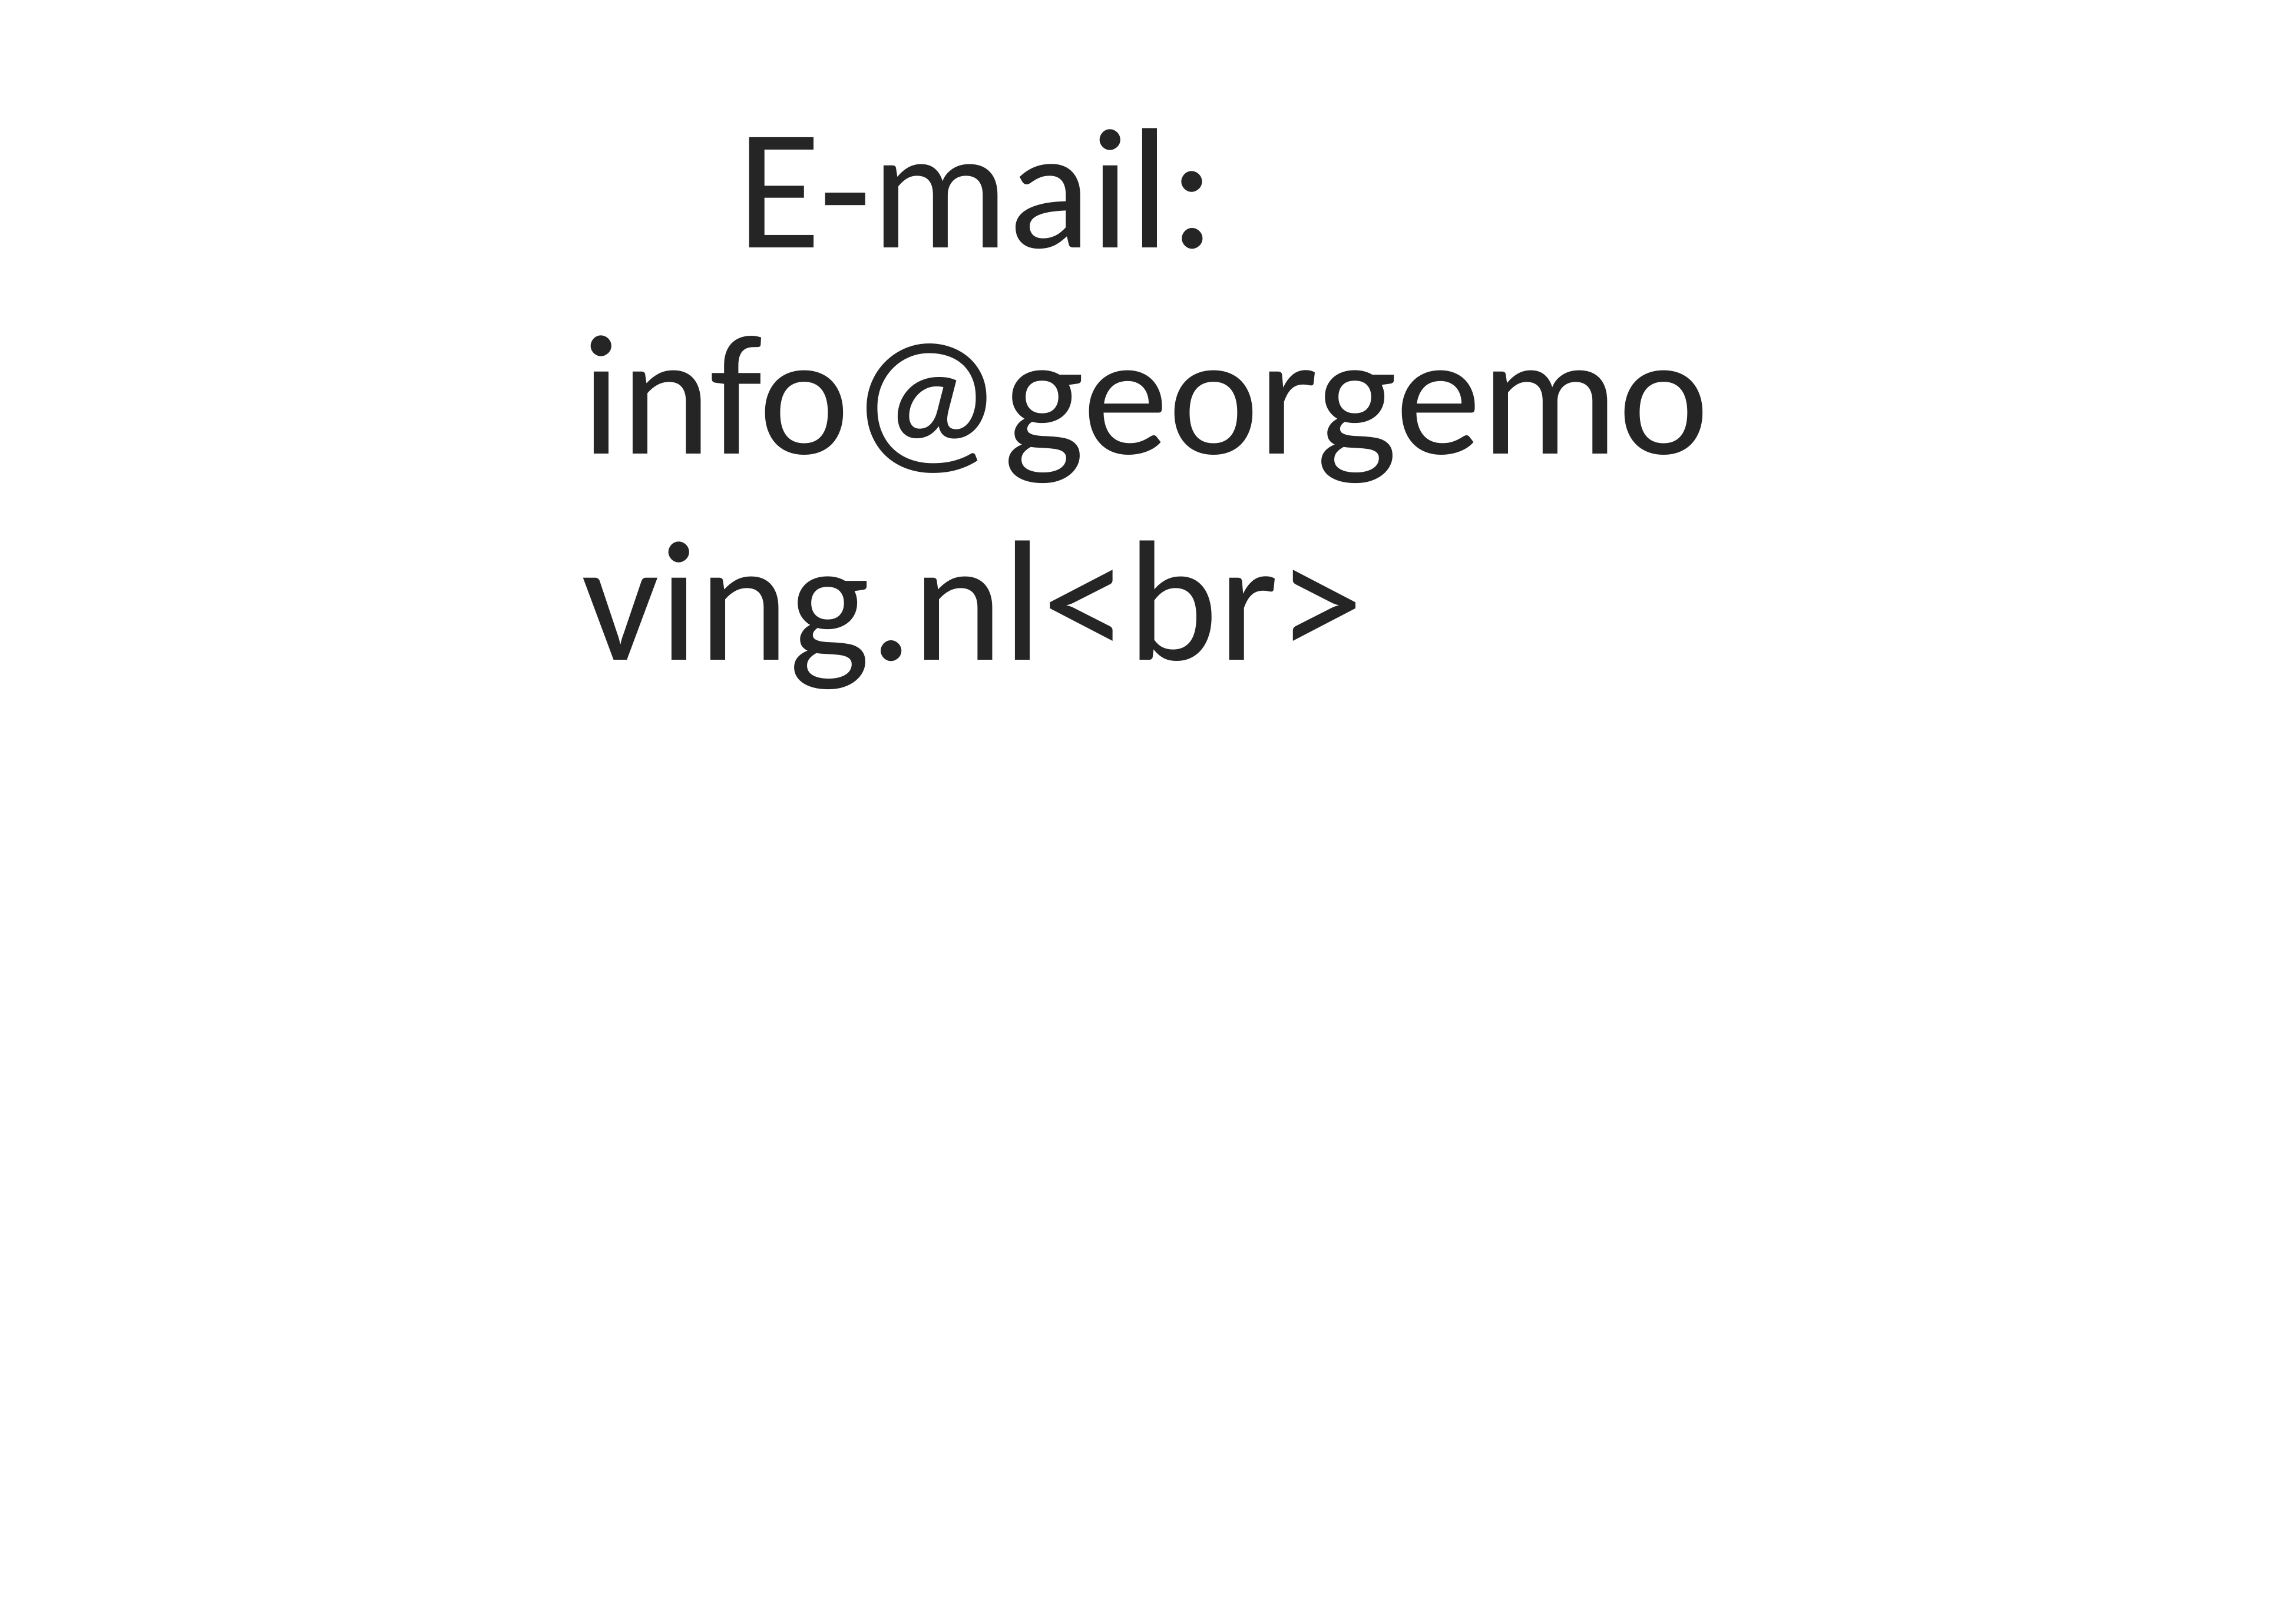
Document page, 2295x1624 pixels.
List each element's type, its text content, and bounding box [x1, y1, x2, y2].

text_box E-mail: info@georgemoving.nl<br> [573, 55, 1722, 1624]
